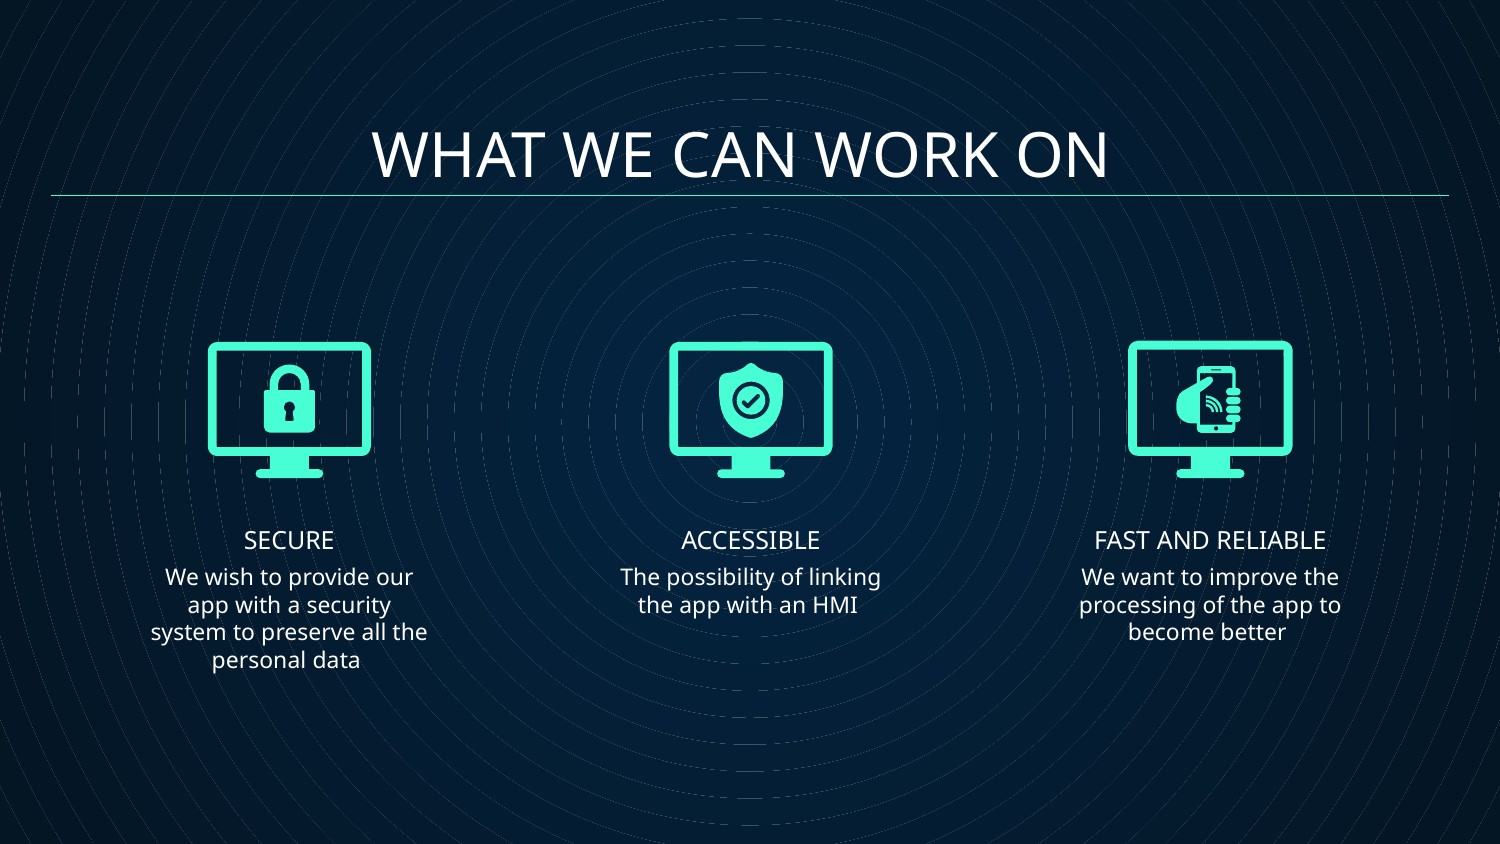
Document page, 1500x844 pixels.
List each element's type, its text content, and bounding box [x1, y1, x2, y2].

title FAST AND RELIABLE [1040, 537, 1381, 570]
title WHAT WE CAN WORK ON [51, 105, 1449, 195]
subtitle We want to improve the processing of the app to become better [1055, 570, 1366, 649]
title WHAT WE CAN WORK ON [51, 202, 1449, 206]
text_box [207, 341, 372, 479]
subtitle We wish to provide our app with a security system to preserve all the personal data [134, 570, 445, 682]
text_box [1127, 340, 1293, 479]
title SECURE [119, 537, 460, 570]
subtitle The possibility of linking the app with an HMI [596, 570, 906, 631]
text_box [669, 341, 833, 479]
title ACCESSIBLE [580, 537, 922, 570]
text_box [263, 364, 315, 433]
